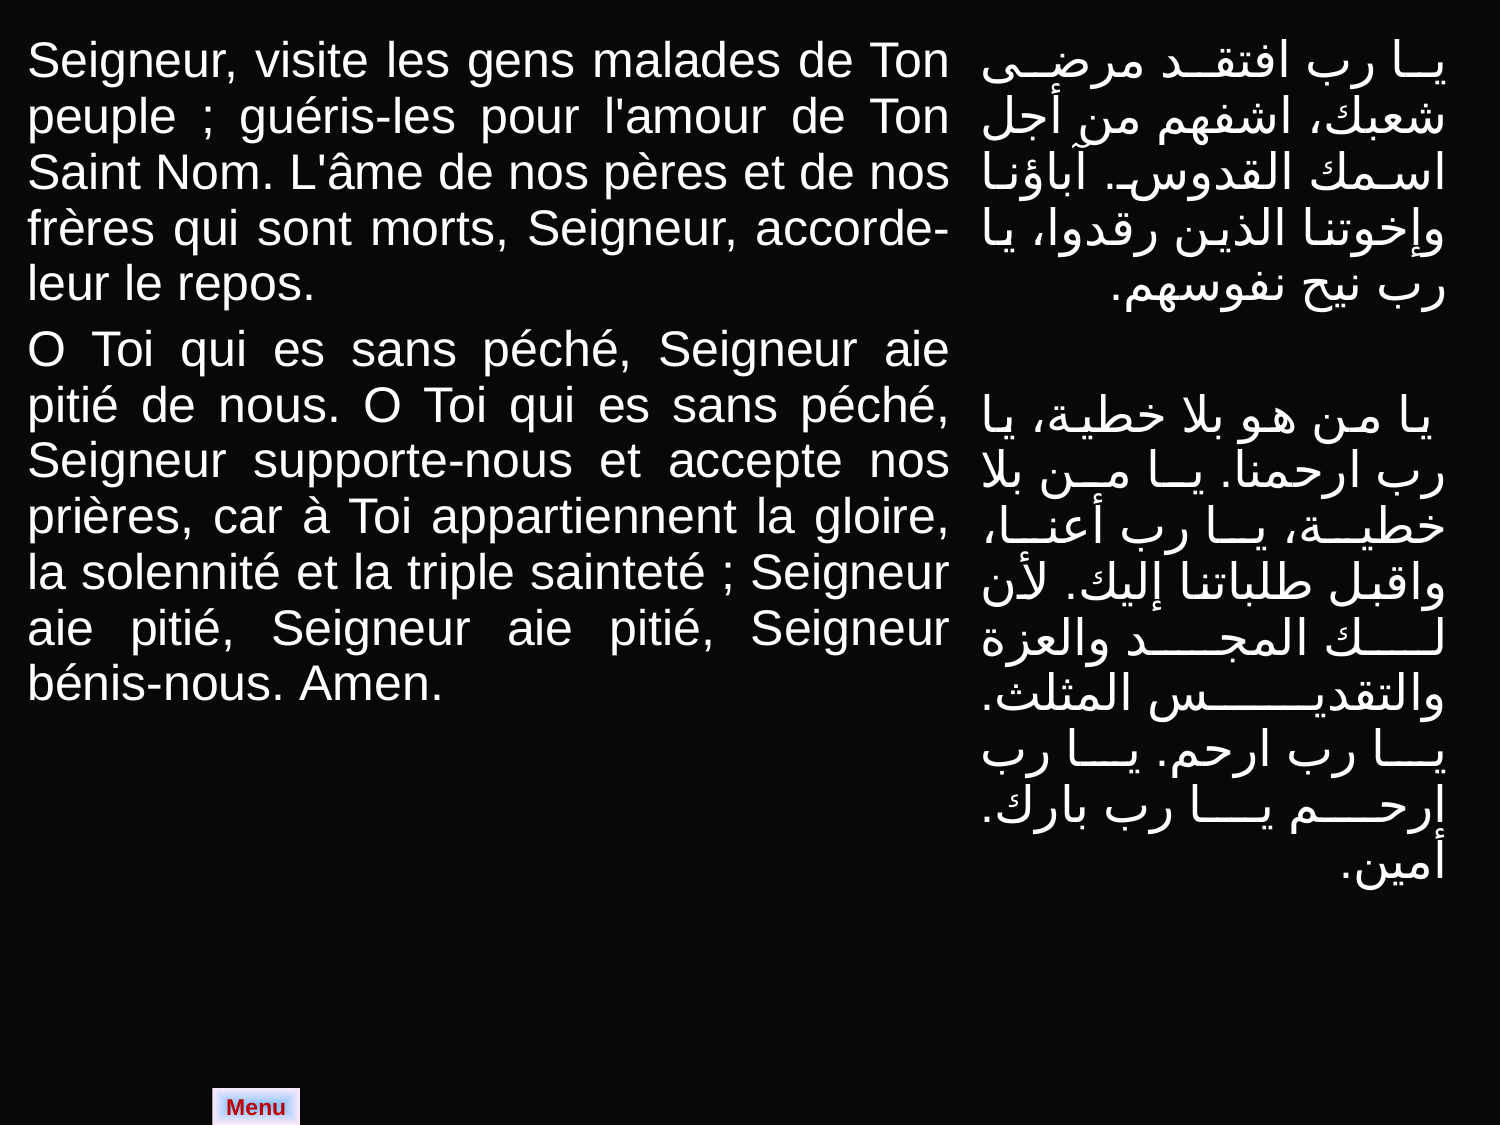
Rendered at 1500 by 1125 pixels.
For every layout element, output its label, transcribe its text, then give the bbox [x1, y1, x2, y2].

table_header Seigneur, visite les gens malades de Ton peuple ; guéris-les pour l'amour de Ton Saint Nom. L'âme de nos pères et de nos frères qui sont morts, Seigneur, accorde-leur le repos. O Toi qui es sans péché, Seigneur aie pitié de nous. O Toi qui es sans péché, Seigneur supporte-nous et accepte nos prières, car à Toi appartiennent la gloire, la solennité et la triple sainteté ; Seigneur aie pitié, Seigneur aie pitié, Seigneur bénis-nous. Amen. [13, 25, 966, 896]
table_header يا رب افتقد مرضى شعبك، اشفهم من أجل اسمك القدوس. آباؤنا وإخوتنا الذين رقدوا، يا رب نيح نفوسهم. يا من هو بلا خطية، يا رب ارحمنا. يا من بلا خطية، يا رب أعنا، واقبل طلباتنا إليك. لأن لك المجد والعزة والتقديس المثلث. يا رب ارحم. يا رب ارحم يا رب بارك. أمين. [966, 25, 1462, 896]
text_box Menu [212, 1087, 300, 1125]
